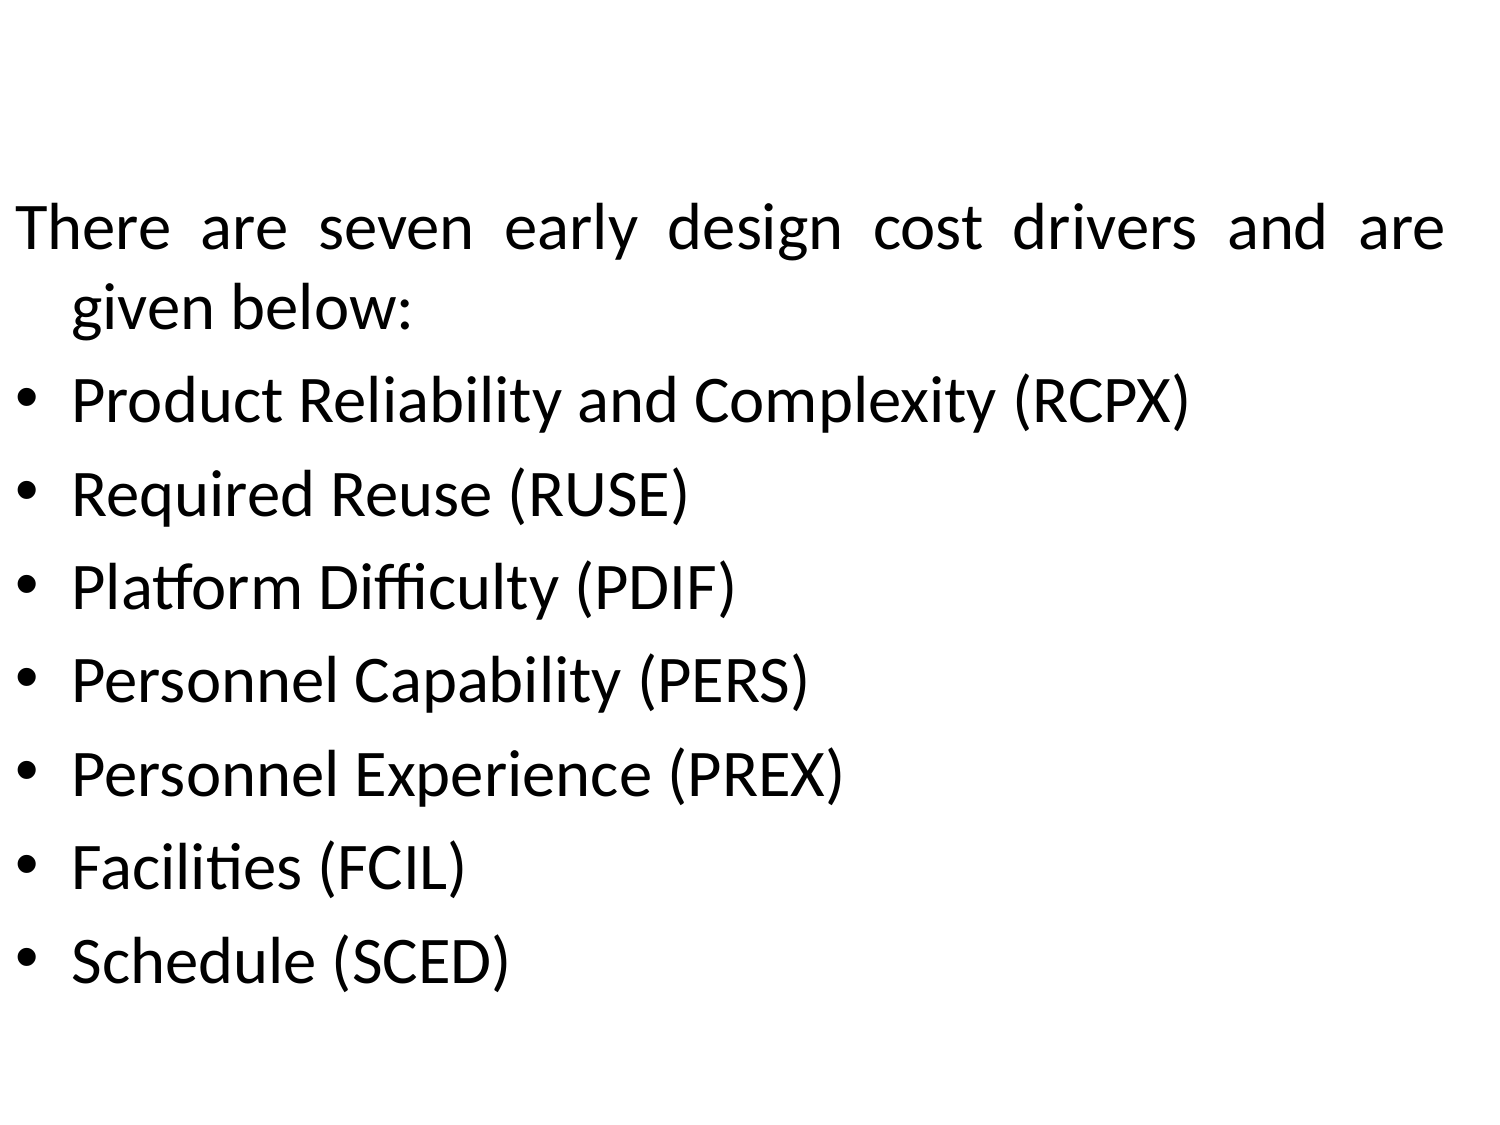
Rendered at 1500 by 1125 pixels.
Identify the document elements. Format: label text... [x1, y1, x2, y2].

list There are seven early design cost drivers and are given below: Product Reliability and Complexity (RCPX) Required Reuse (RUSE) Platform Difficulty (PDIF) Personnel Capability (PERS) Personnel Experience (PREX) Facilities (FCIL) Schedule (SCED) [0, 174, 1463, 1100]
